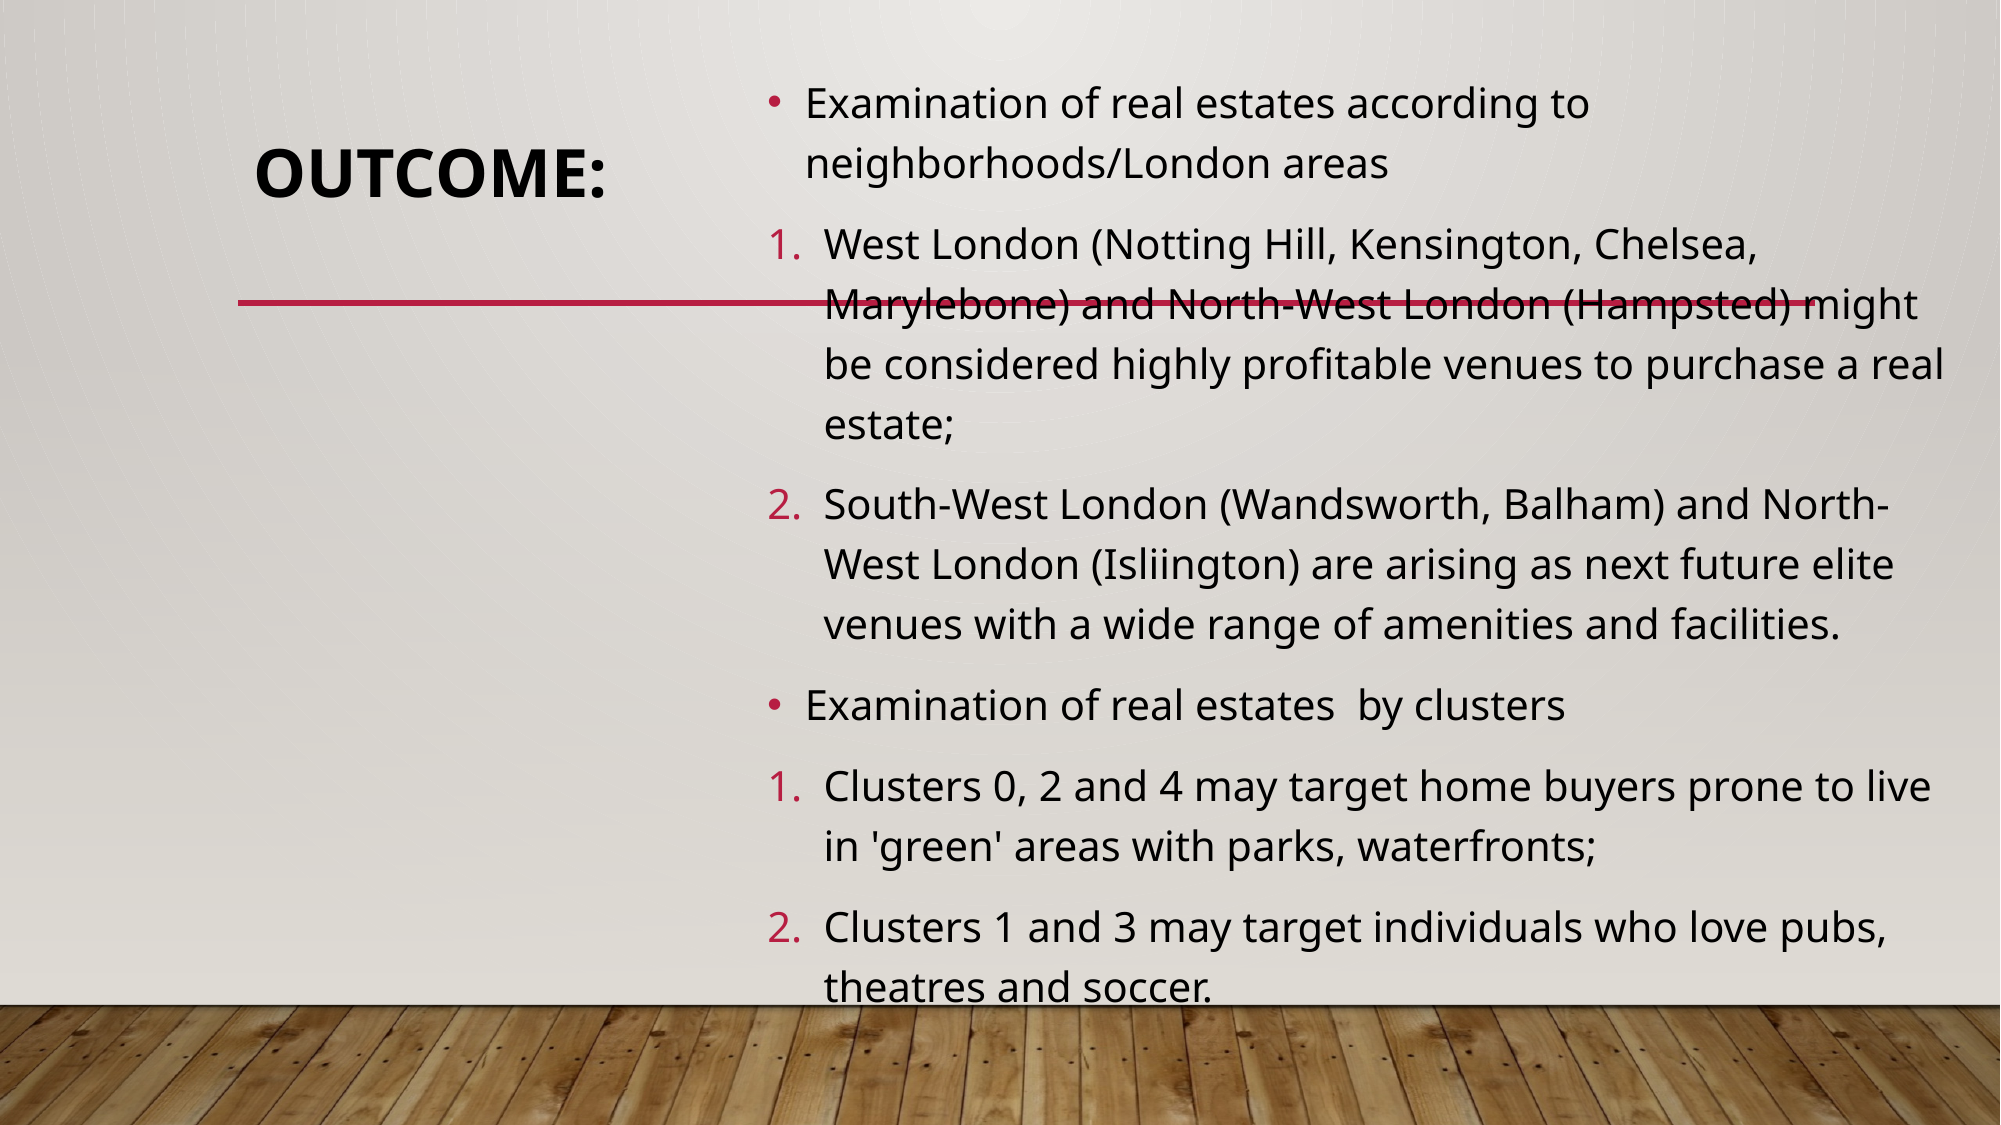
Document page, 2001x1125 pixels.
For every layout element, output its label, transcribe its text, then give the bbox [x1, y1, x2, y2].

title Outcome: [238, 131, 752, 305]
list Examination of real estates according to neighborhoods/London areas West London (Notting Hill, Kensington, Chelsea, Marylebone) and North-West London (Hampsted) might be considered highly profitable venues to purchase a real estate; South-West London (Wandsworth, Balham) and North-West London (Isliington) are arising as next future elite venues with a wide range of amenities and facilities. Examination of real estates by clusters Clusters 0, 2 and 4 may target home buyers prone to live in 'green' areas with parks, waterfronts; Clusters 1 and 3 may target individuals who love pubs, theatres and soccer. [752, 59, 1978, 993]
picture [0, 1005, 2000, 1125]
